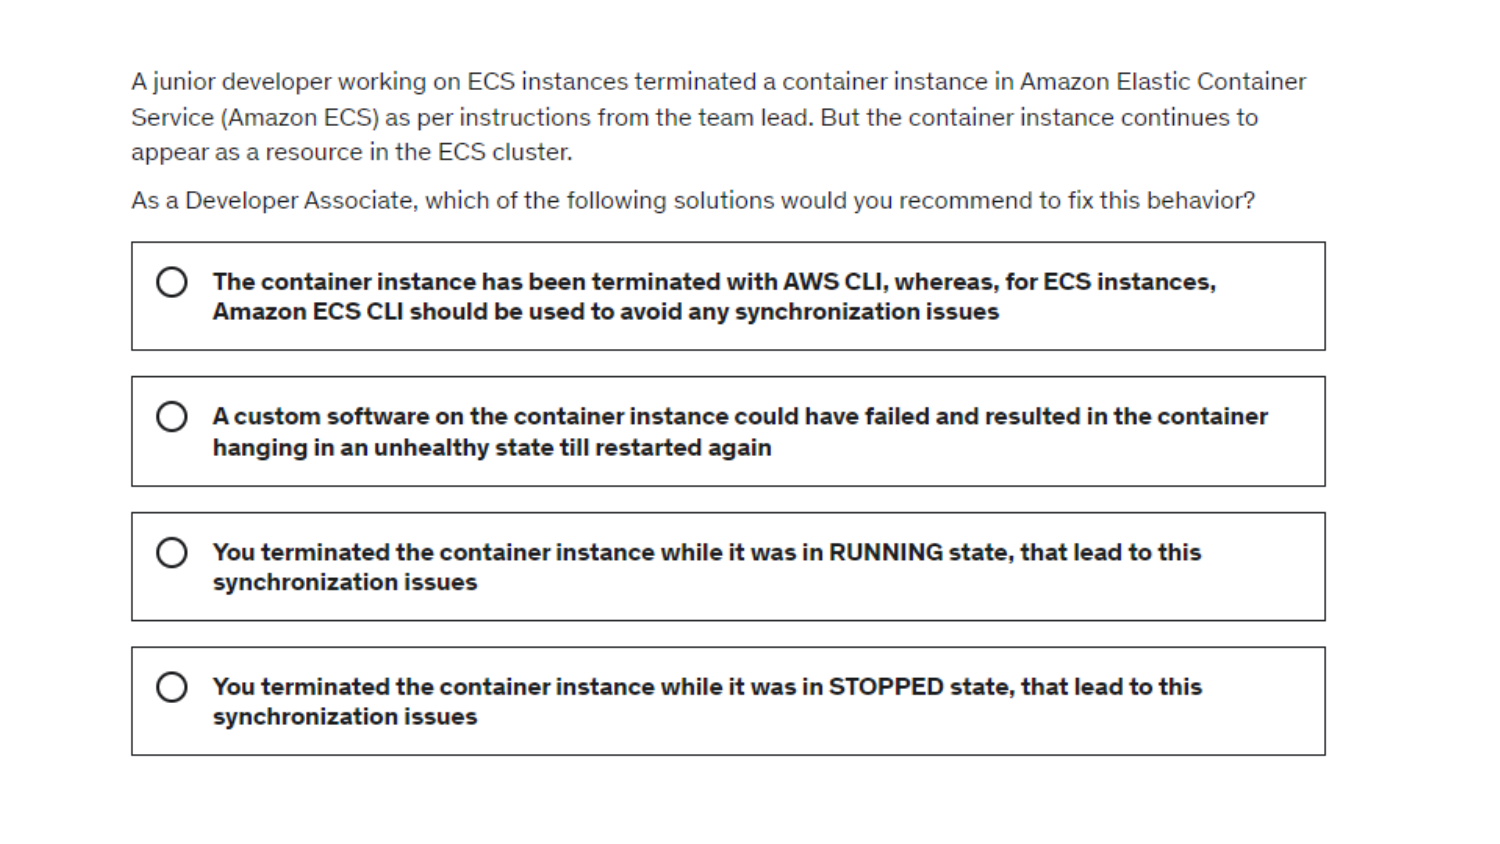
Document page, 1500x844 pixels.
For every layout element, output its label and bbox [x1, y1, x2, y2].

picture [108, 54, 1370, 790]
